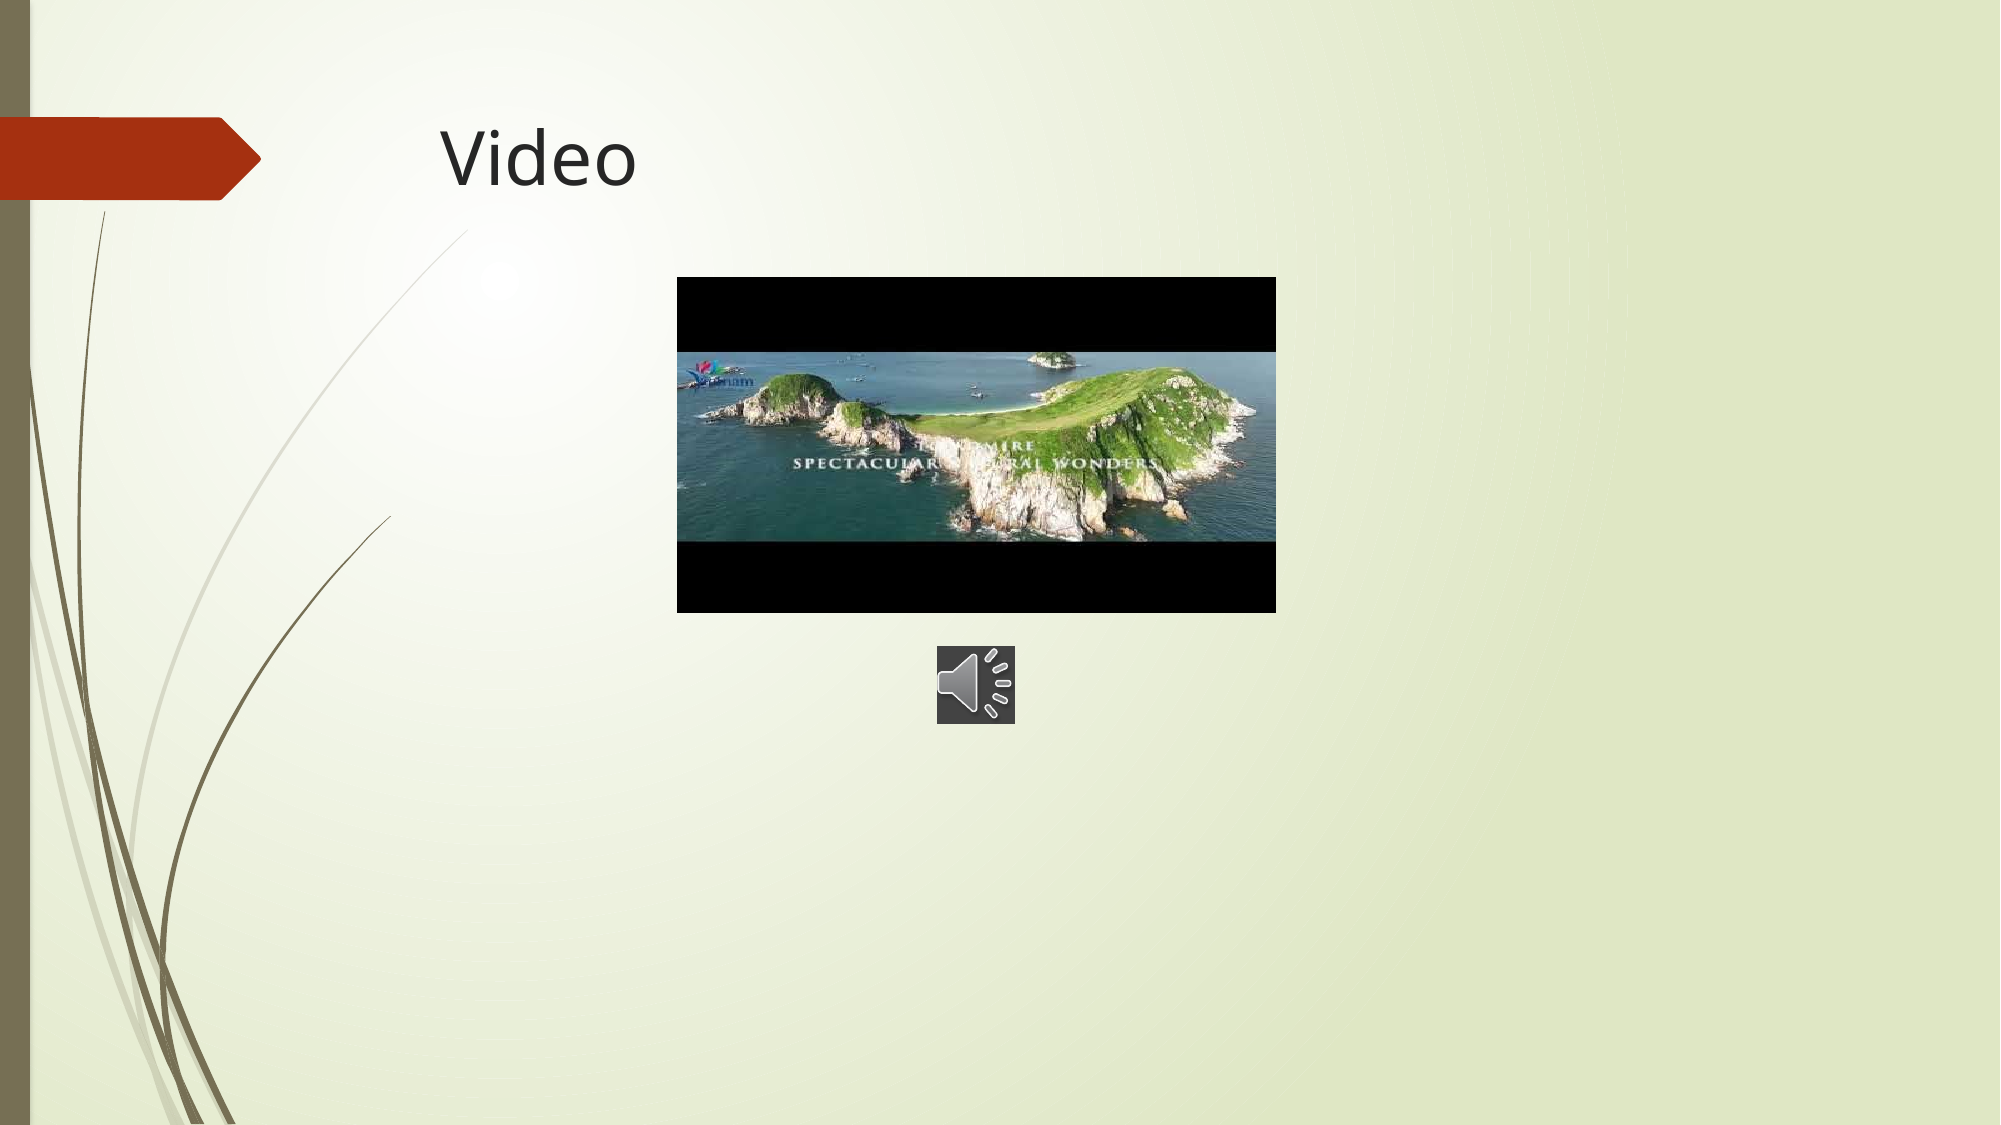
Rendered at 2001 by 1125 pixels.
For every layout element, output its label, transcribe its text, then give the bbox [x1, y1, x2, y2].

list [675, 275, 1277, 614]
title Video [425, 102, 1888, 313]
picture [935, 644, 1017, 726]
